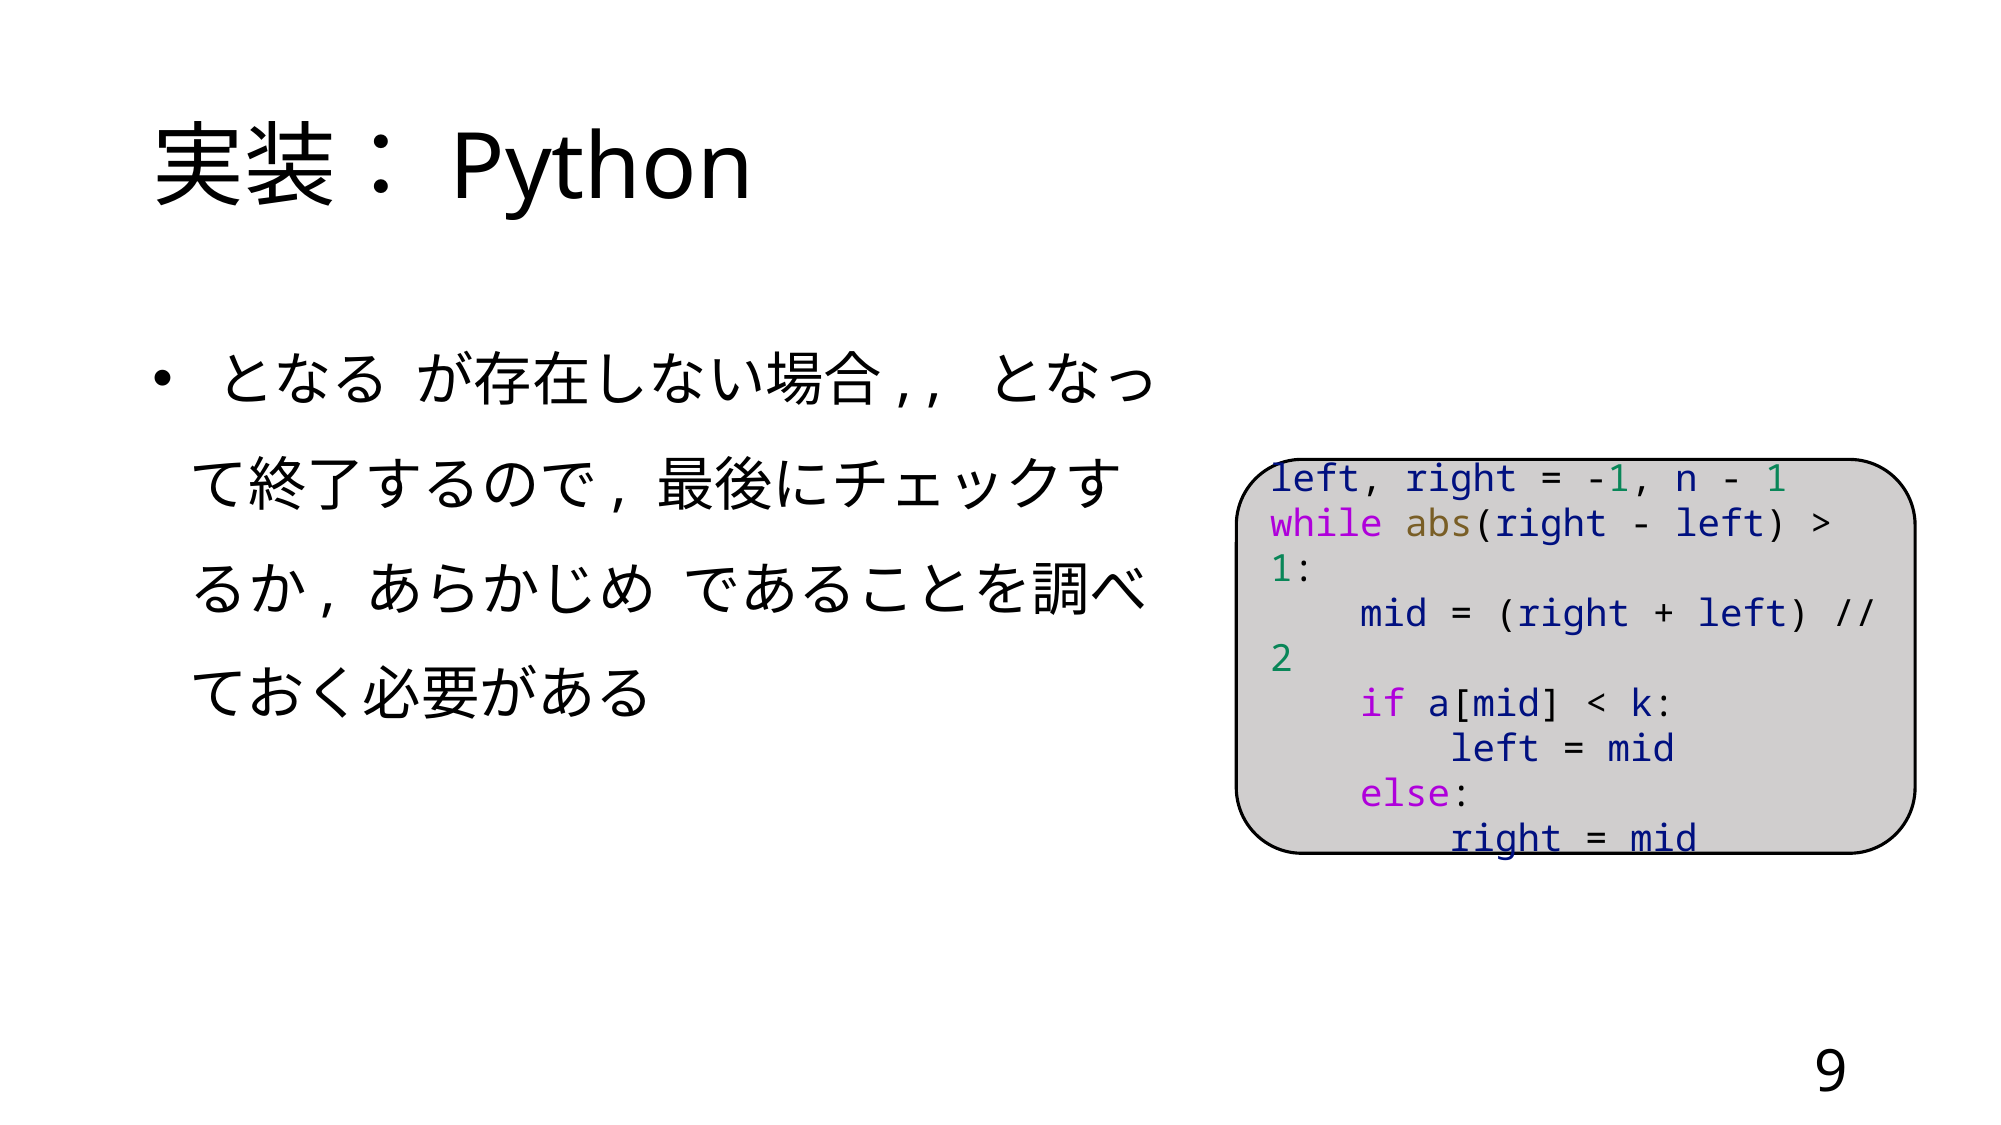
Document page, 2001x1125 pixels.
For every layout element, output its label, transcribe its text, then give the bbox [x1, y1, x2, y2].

title 実装：Python [137, 59, 1863, 278]
text_box left, right = -1, n - 1 while abs(right - left) > 1: mid = (right + left) // 2 if a[mid] < k: left = mid else: right = mid [1235, 458, 1917, 855]
slide_number 9 [1412, 1042, 1863, 1103]
